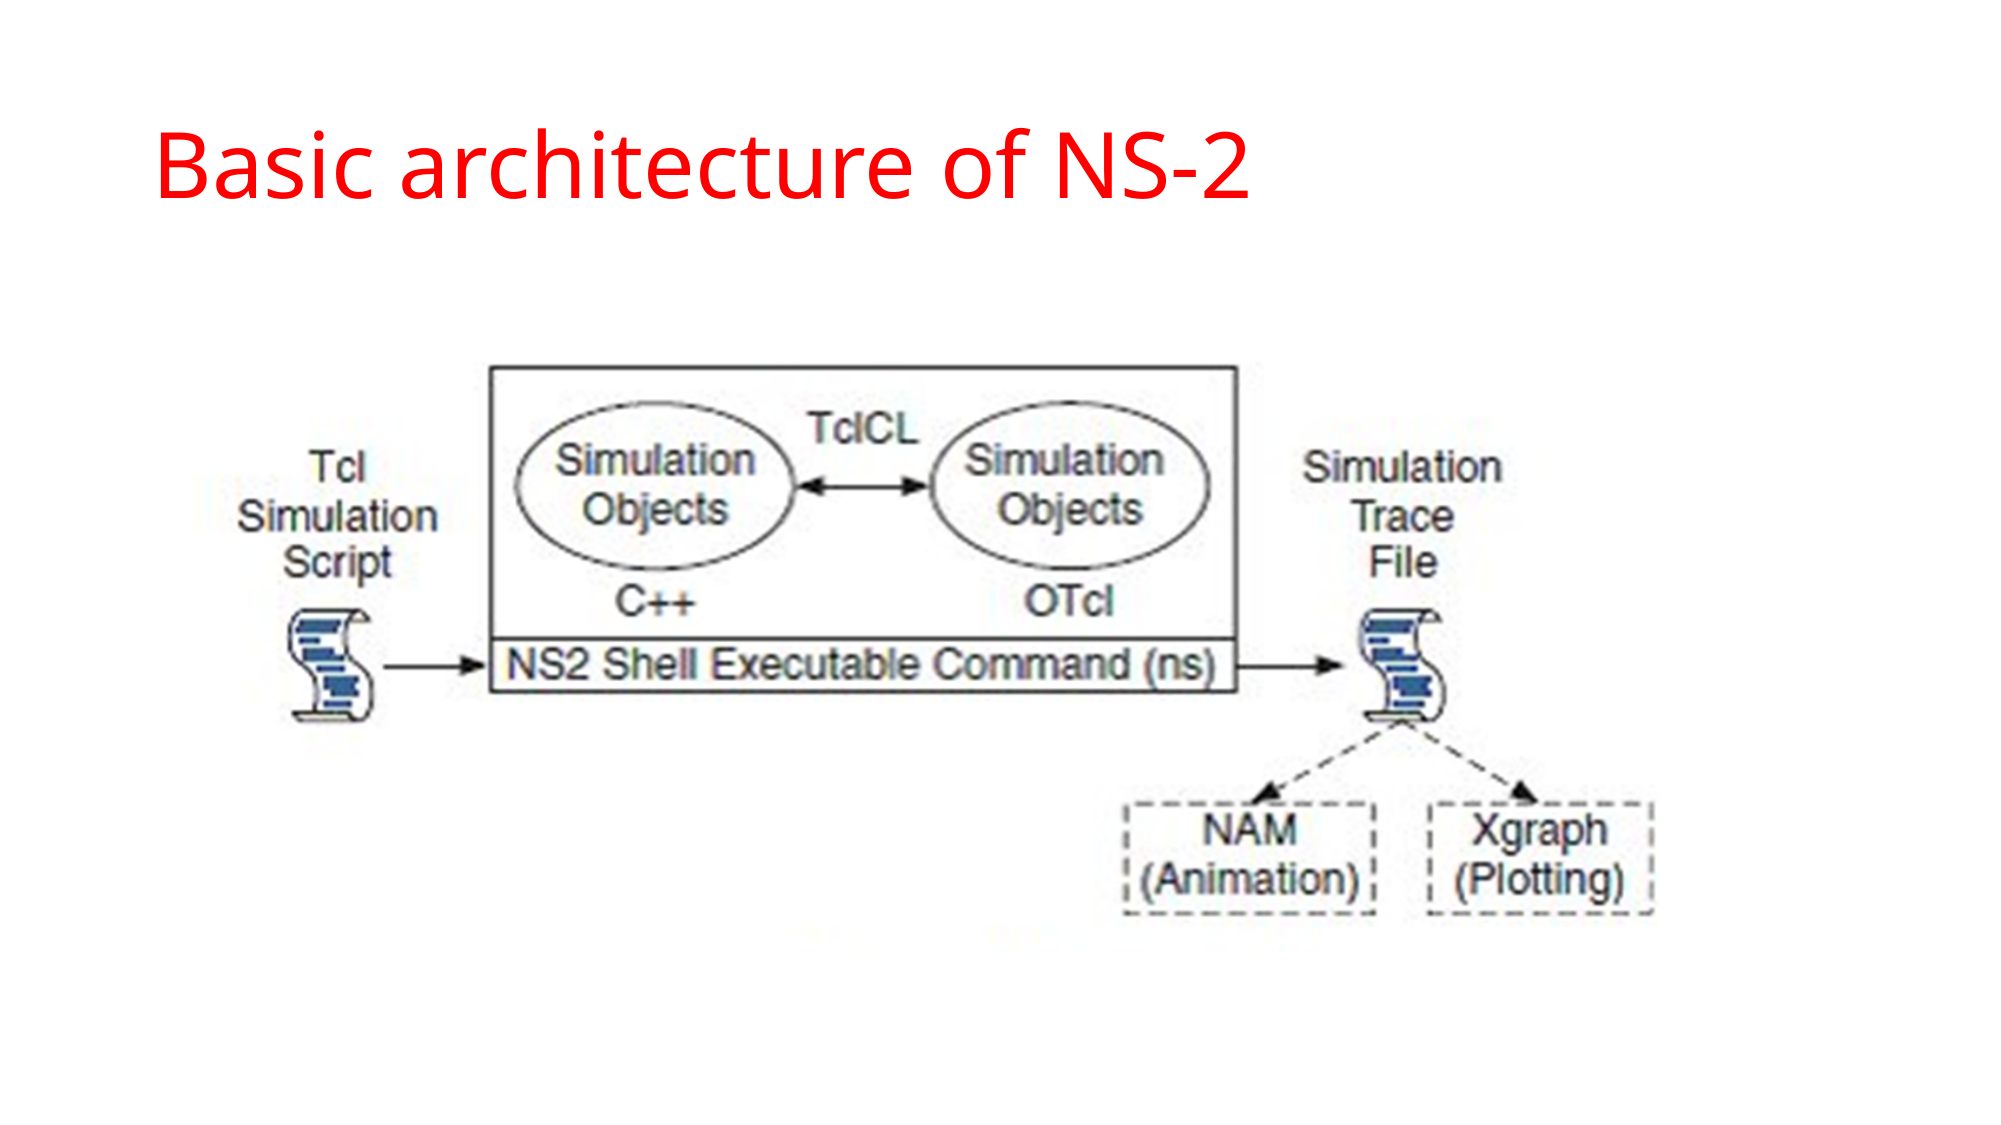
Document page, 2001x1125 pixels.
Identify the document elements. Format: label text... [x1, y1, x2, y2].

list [137, 306, 1756, 952]
title Basic architecture of NS-2 [137, 59, 1863, 278]
